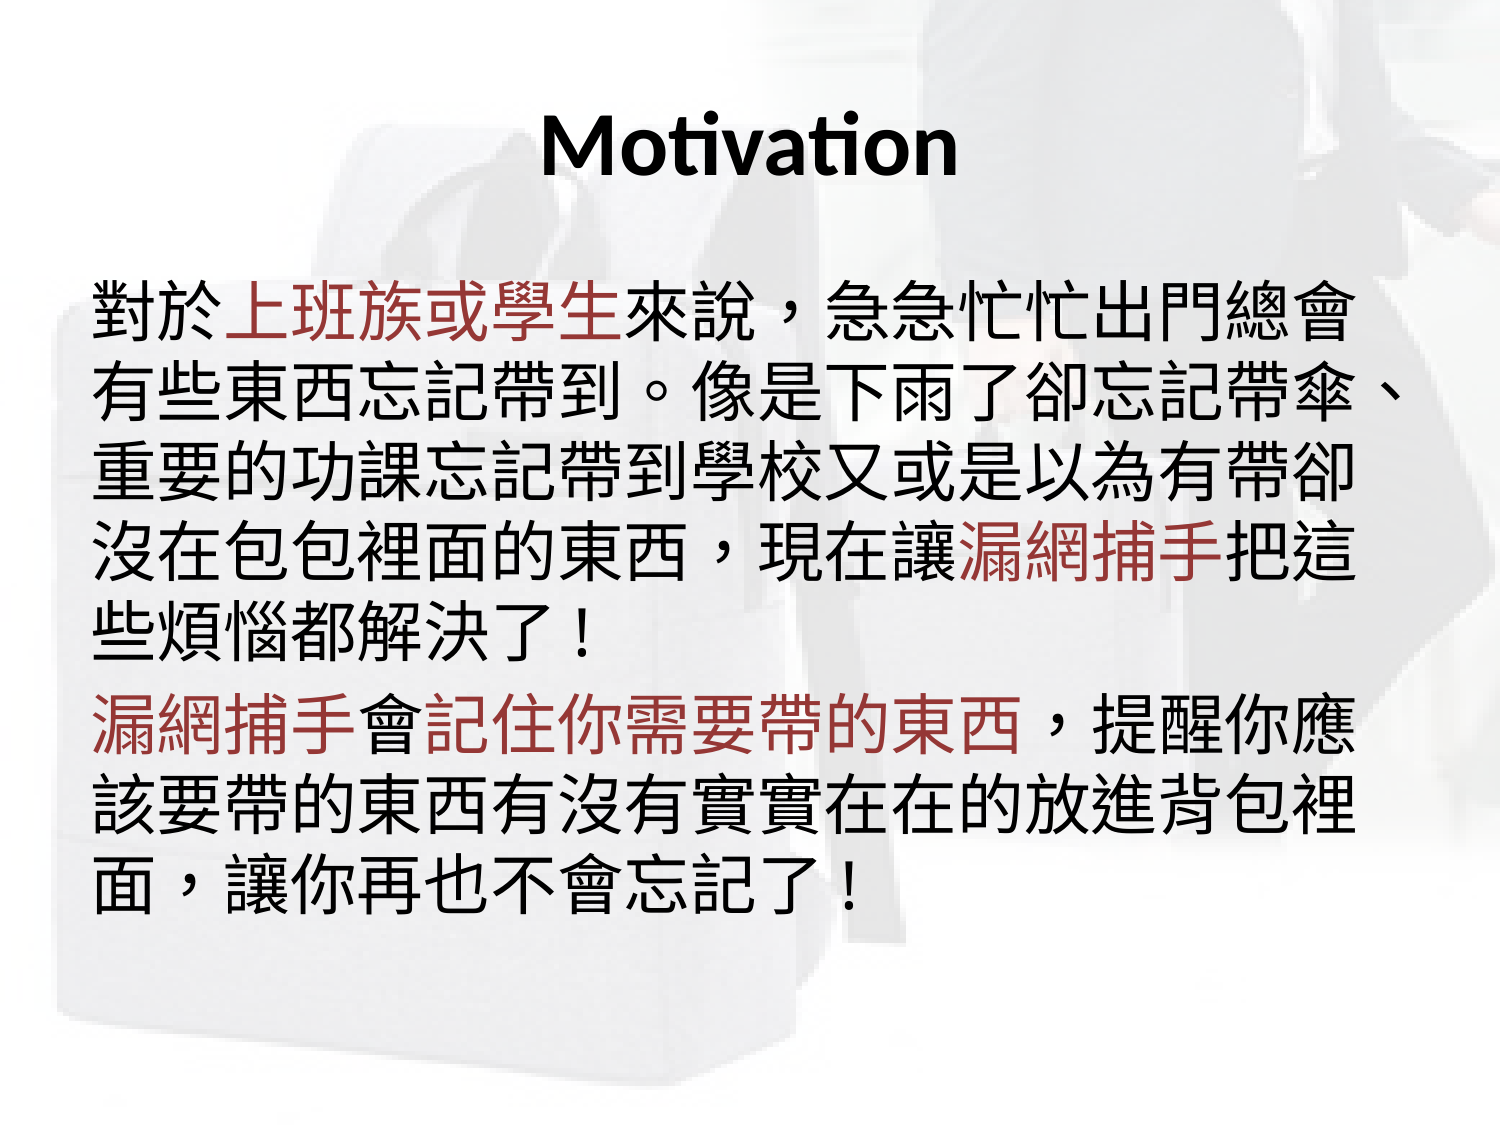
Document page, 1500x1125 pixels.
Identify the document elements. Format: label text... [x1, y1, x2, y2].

title Motivation [75, 45, 1425, 233]
list 對於上班族或學生來說，急急忙忙出門總會有些東西忘記帶到。像是下雨了卻忘記帶傘、重要的功課忘記帶到學校又或是以為有帶卻沒在包包裡面的東西，現在讓漏網捕手把這些煩惱都解決了! 漏網捕手會記住你需要帶的東西，提醒你應該要帶的東西有沒有實實在在的放進背包裡面，讓你再也不會忘記了! [75, 262, 1425, 1005]
